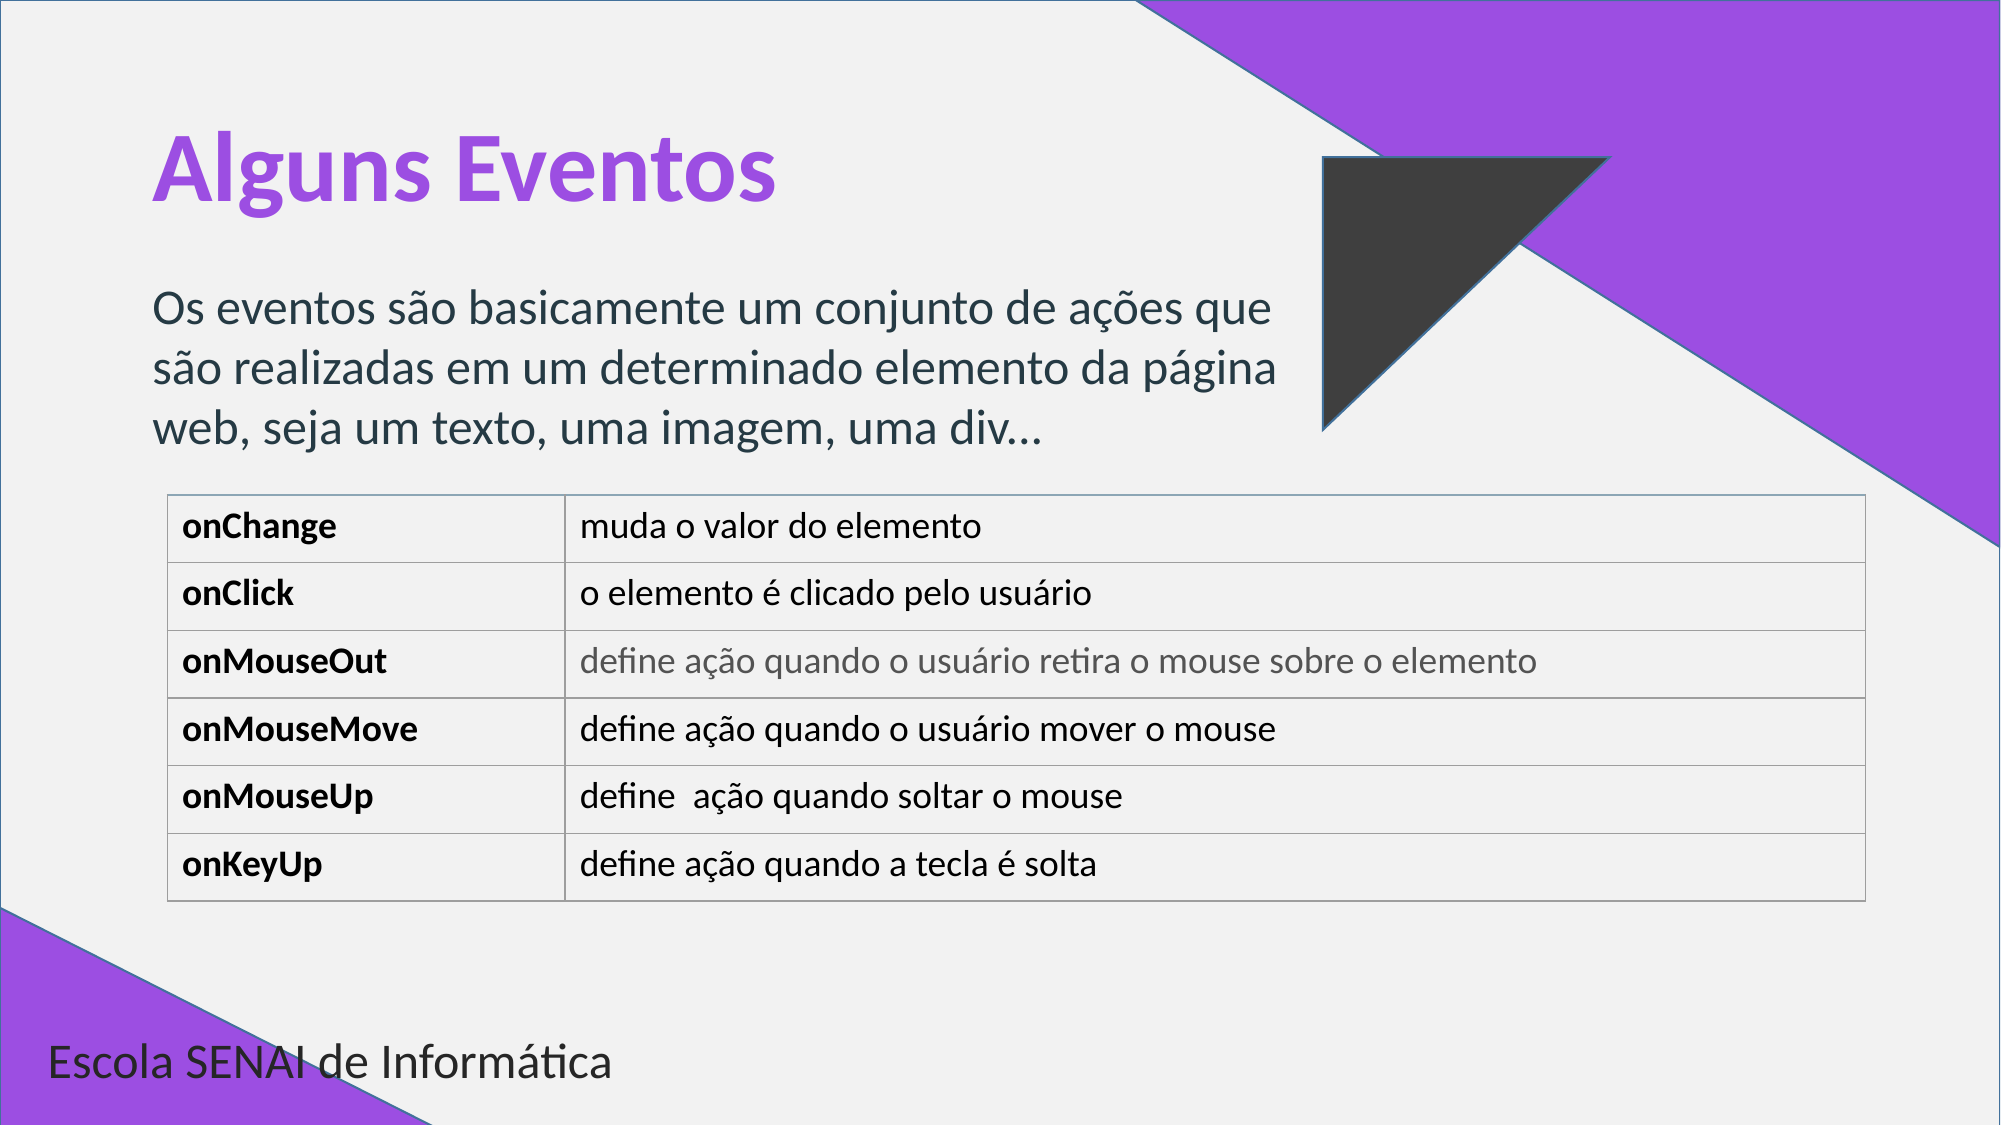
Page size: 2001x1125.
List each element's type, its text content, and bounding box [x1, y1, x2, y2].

table_cell onClick [168, 563, 564, 630]
table_cell onMouseUp [168, 766, 564, 833]
table_cell onKeyUp [168, 834, 564, 900]
title Alguns Eventos [137, 59, 1282, 259]
table_header onChange [168, 496, 564, 562]
table_cell define ação quando soltar o mouse [566, 766, 1865, 833]
table_cell define ação quando a tecla é solta [566, 834, 1865, 900]
table_cell define ação quando o usuário mover o mouse [566, 699, 1865, 765]
table_cell onMouseOut [168, 631, 564, 697]
table_cell define ação quando o usuário retira o mouse sobre o elemento [566, 631, 1865, 697]
table_cell onMouseMove [168, 699, 564, 765]
table_cell o elemento é clicado pelo usuário [566, 563, 1865, 630]
table_header muda o valor do elemento [566, 496, 1865, 562]
text_box Os eventos são basicamente um conjunto de ações que são realizadas em um determinado elemento da página web, seja um texto, uma imagem, uma div... [137, 259, 1308, 425]
